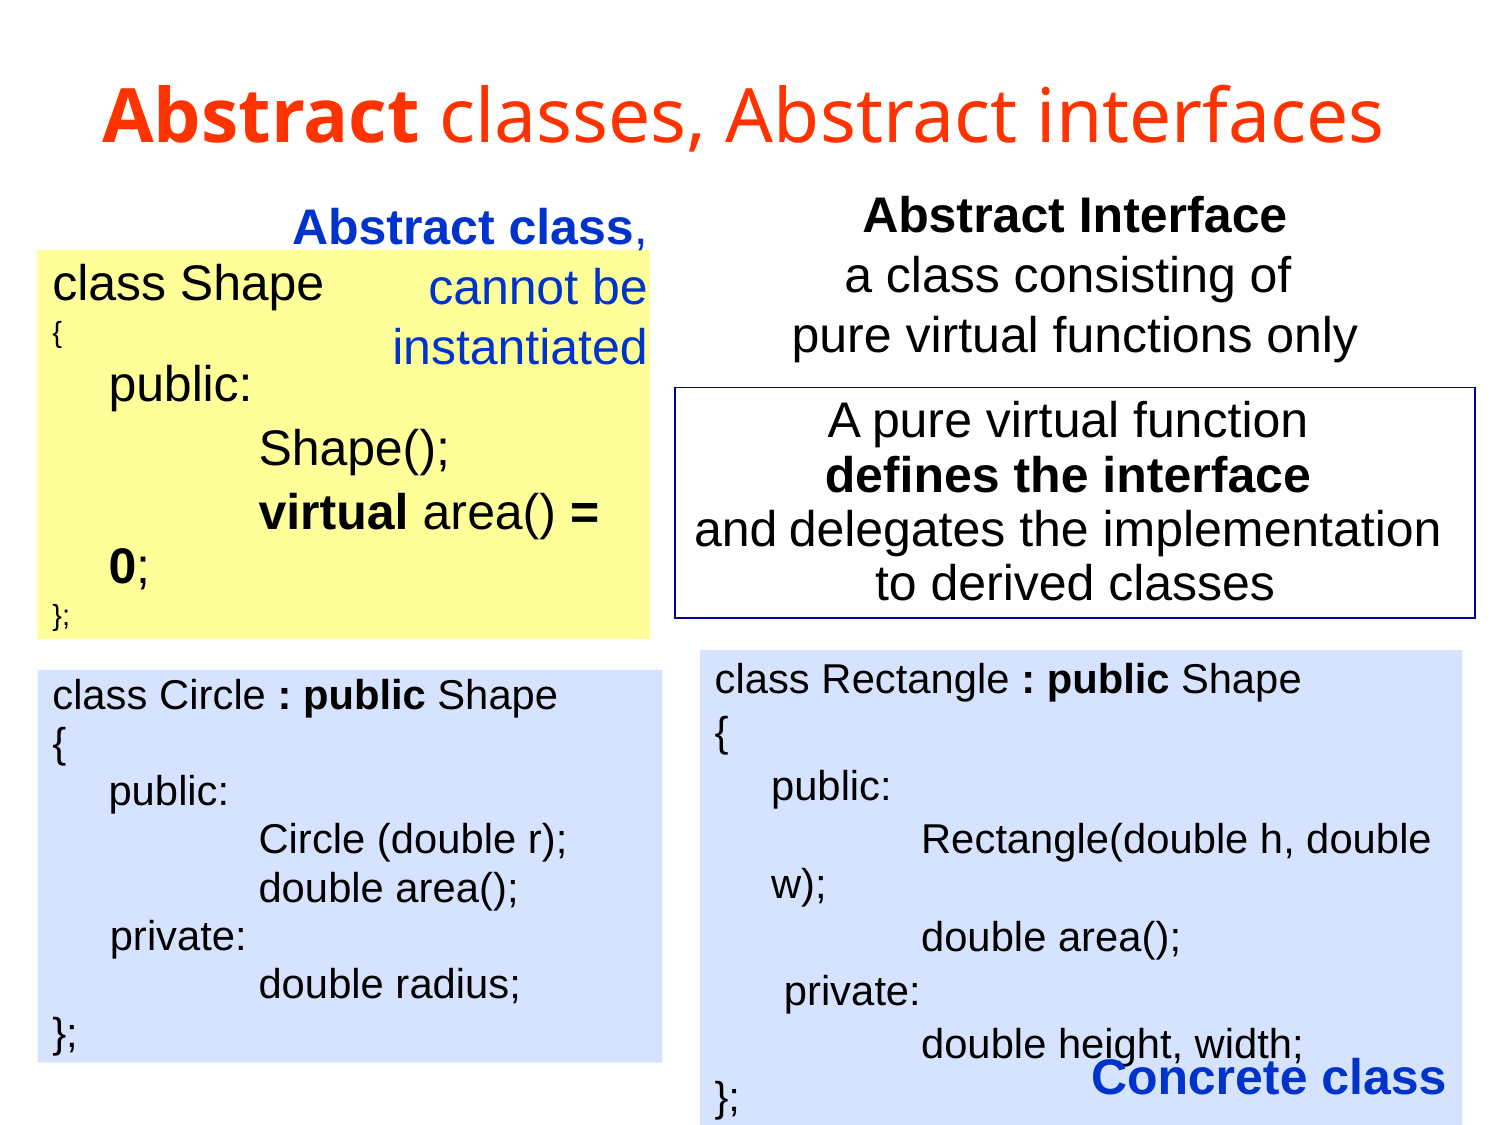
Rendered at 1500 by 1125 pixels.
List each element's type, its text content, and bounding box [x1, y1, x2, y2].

text_box class Circle : public Shape { public: Circle (double r); double area(); private: double radius; }; [37, 669, 663, 1063]
text_box Concrete class [1062, 1037, 1475, 1113]
text_box class Rectangle : public Shape { public: Rectangle(double h, double w); double area(); private: double height, width; }; [699, 650, 1463, 1125]
text_box Abstract Interface a class consisting of pure virtual functions only [699, 174, 1450, 370]
text_box Abstract classes, Abstract interfaces [62, 37, 1425, 188]
text_box A pure virtual function defines the interface and delegates the implementation to derived classes [675, 387, 1475, 619]
text_box class Shape { public: Shape(); virtual area() = 0; }; [37, 249, 650, 640]
text_box Abstract class, cannot be instantiated [237, 187, 663, 383]
